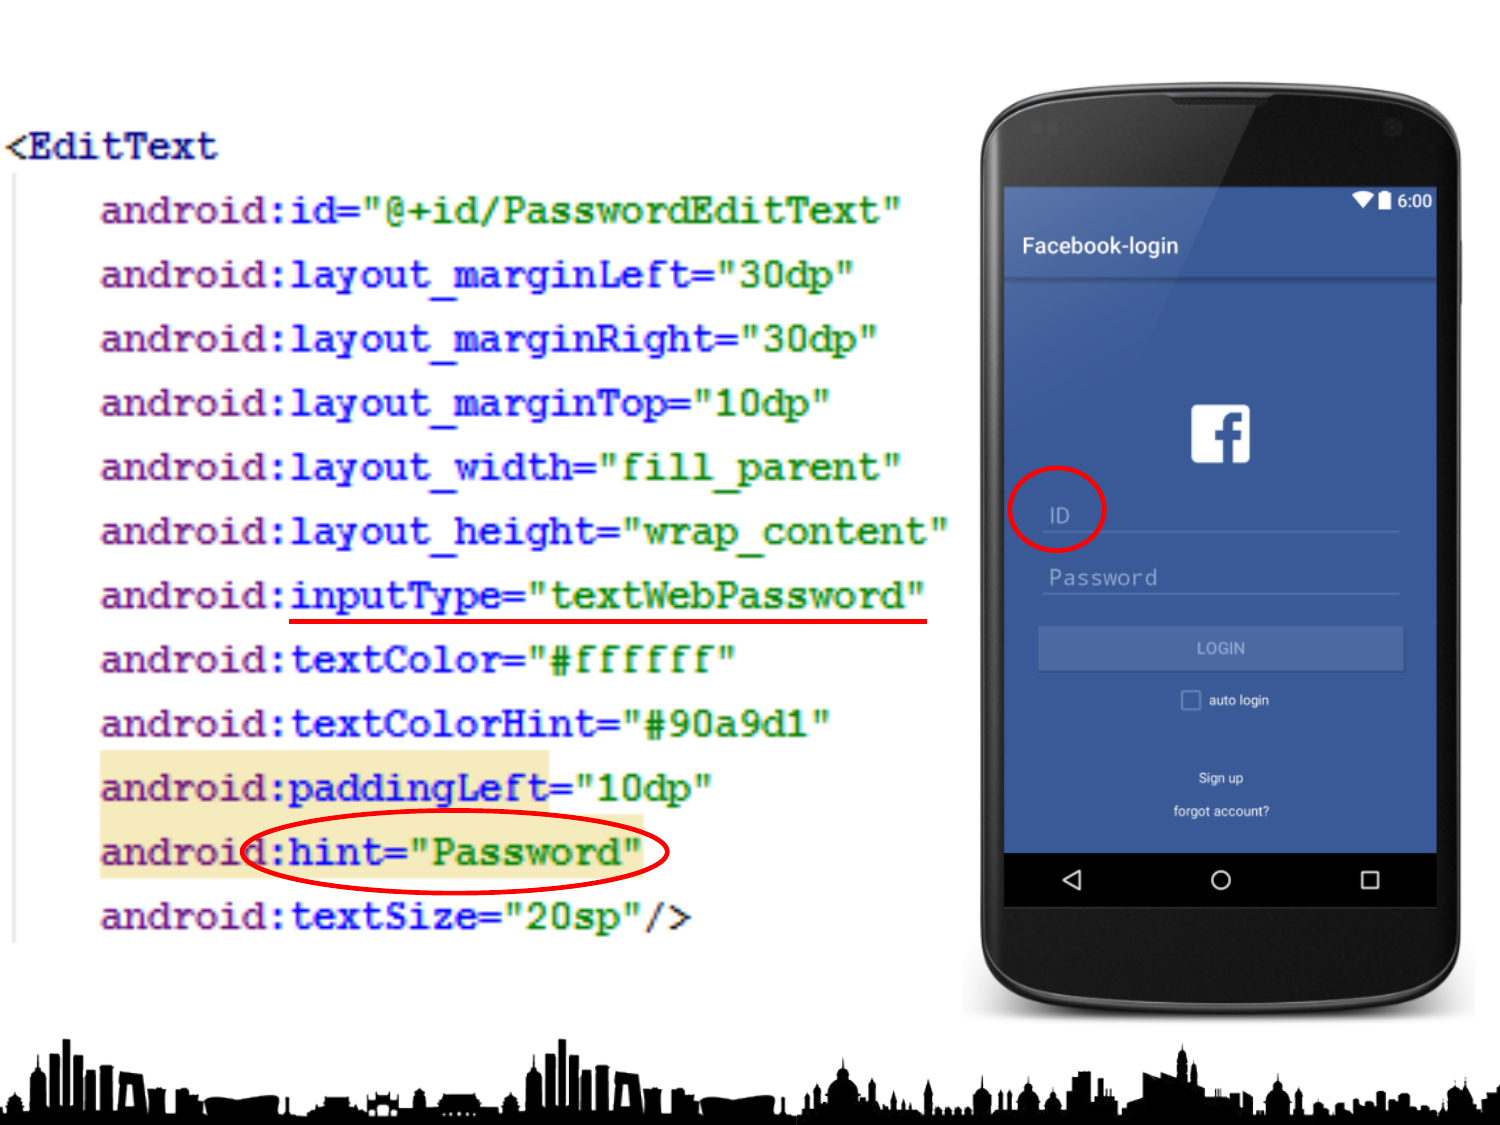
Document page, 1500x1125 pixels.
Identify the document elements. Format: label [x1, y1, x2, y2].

picture [0, 77, 1475, 1031]
text_box [0, 1033, 1500, 1125]
